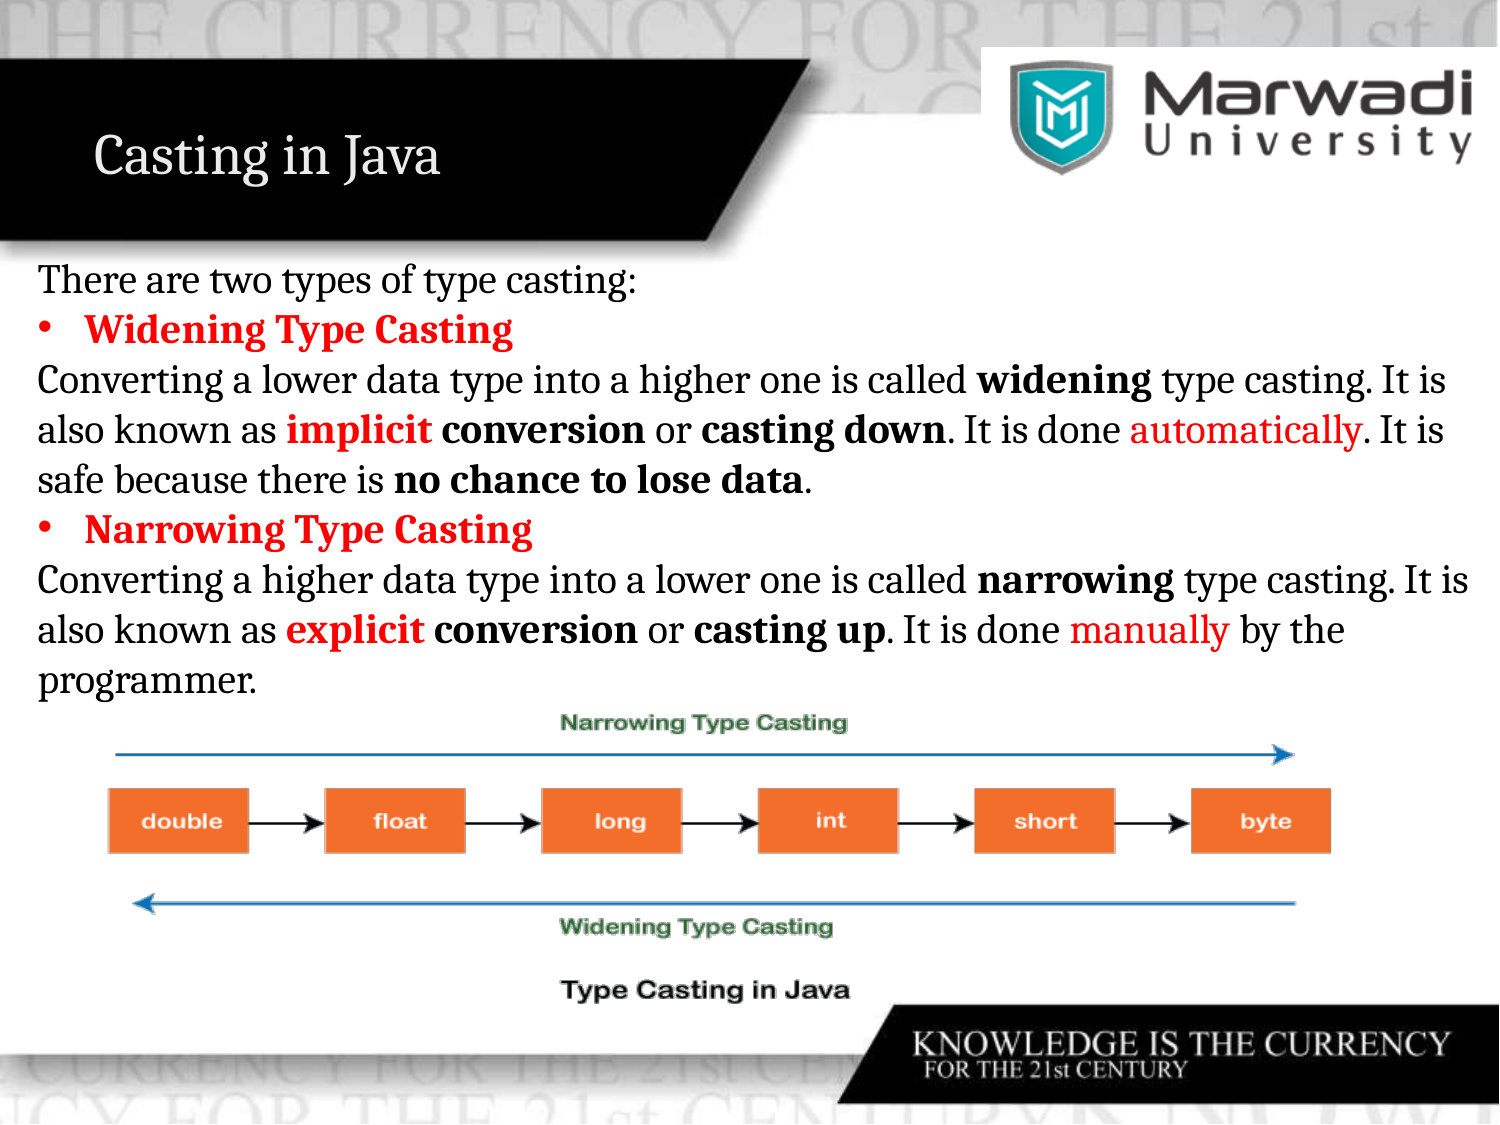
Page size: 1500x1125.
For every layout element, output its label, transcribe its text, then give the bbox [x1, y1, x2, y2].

list There are two types of type casting: Widening Type Casting Converting a lower data type into a higher one is called widening type casting. It is also known as implicit conversion or casting down. It is done automatically. It is safe because there is no chance to lose data. Narrowing Type Casting Converting a higher data type into a lower one is called narrowing type casting. It is also known as explicit conversion or casting up. It is done manually by the programmer. [37, 251, 1500, 757]
text_box Casting in Java [79, 108, 458, 194]
text_box [725, 537, 775, 588]
picture [0, 0, 1500, 1124]
